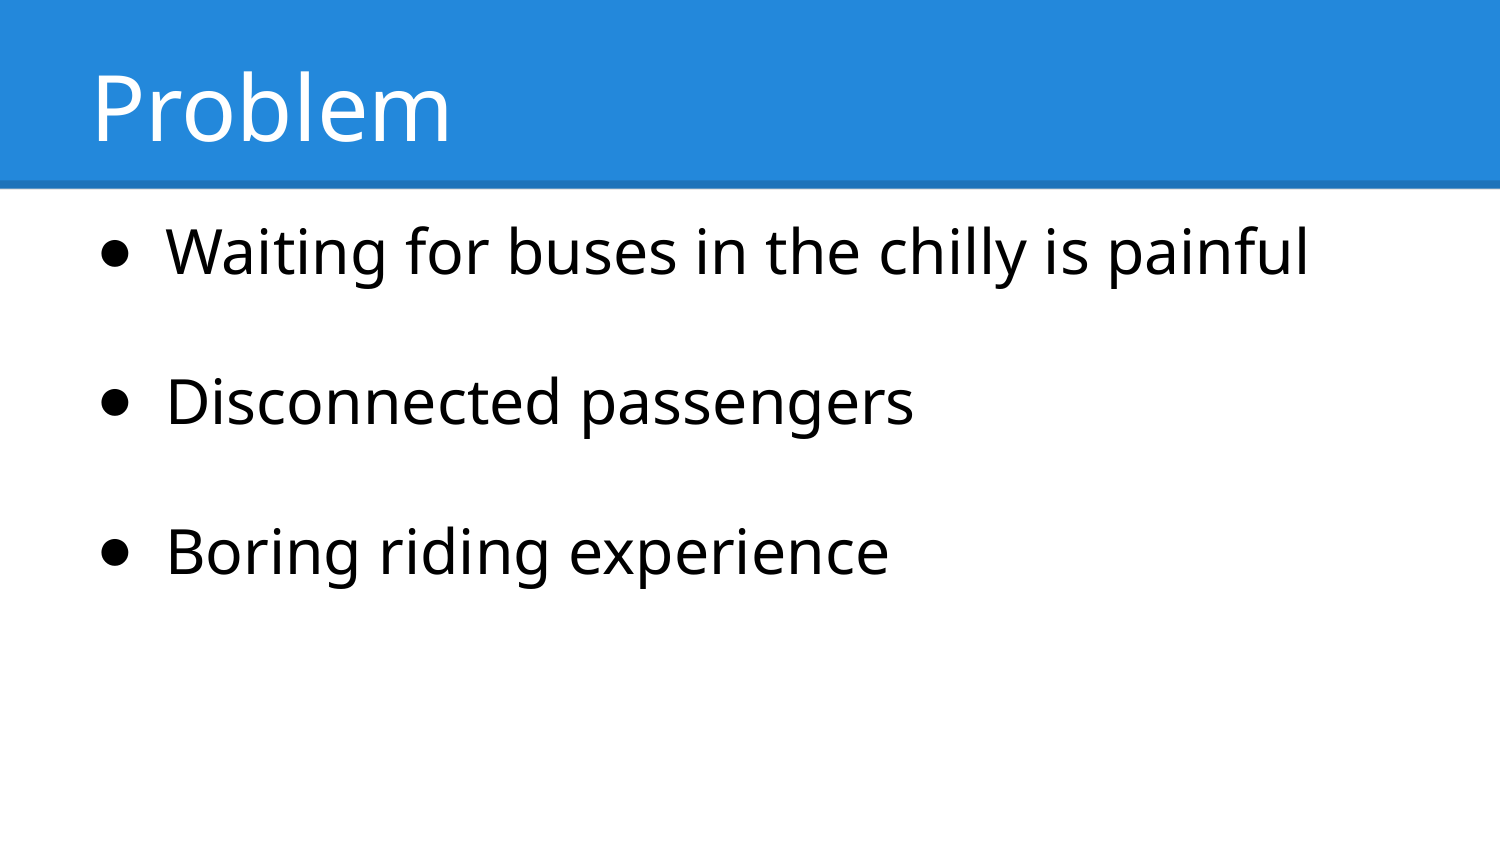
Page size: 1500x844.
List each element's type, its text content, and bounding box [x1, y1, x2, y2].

list Waiting for buses in the chilly is painful Disconnected passengers Boring riding experience [75, 196, 1425, 808]
title Problem [75, 33, 1425, 175]
